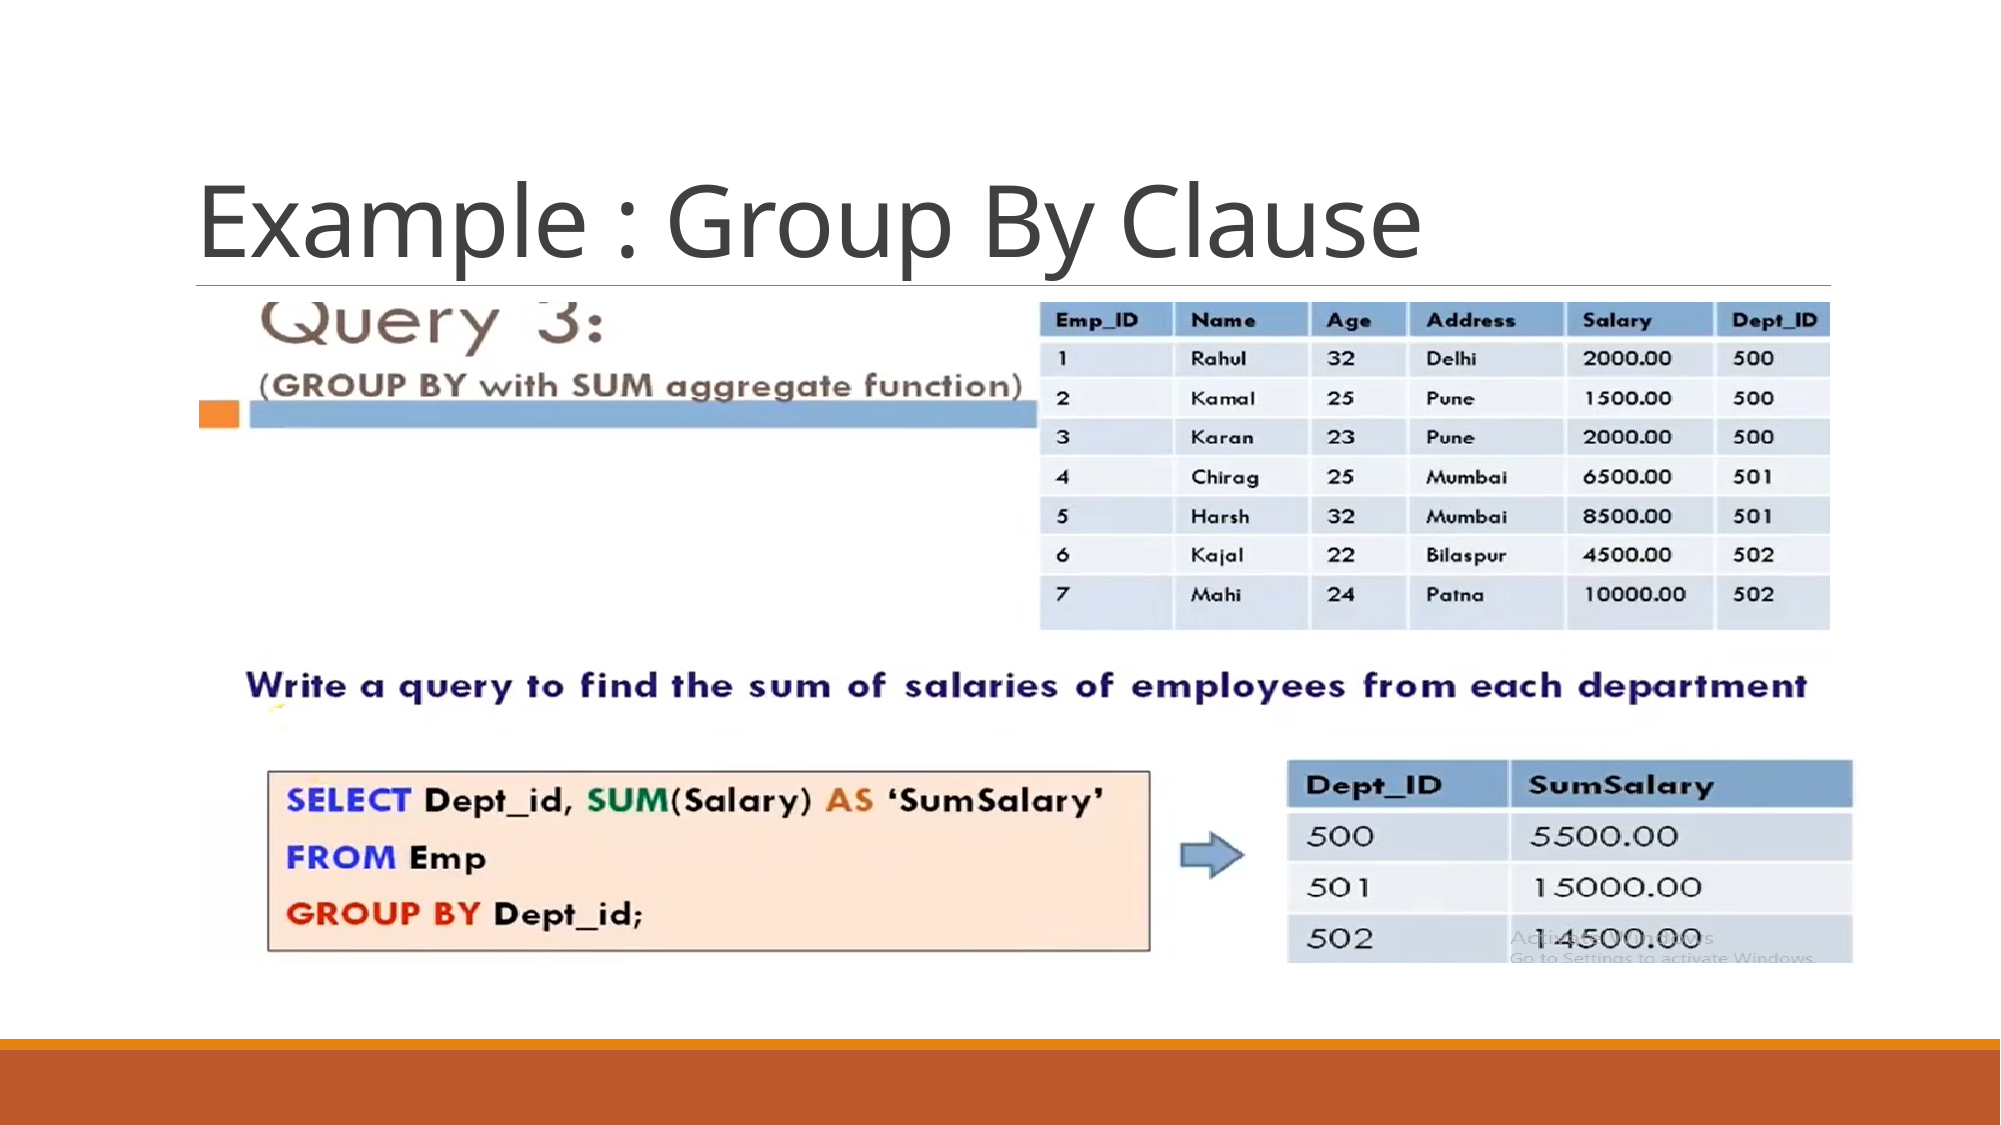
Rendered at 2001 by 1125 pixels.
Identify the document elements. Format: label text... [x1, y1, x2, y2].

title Example : Group By Clause [180, 47, 1830, 285]
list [198, 302, 1831, 964]
picture [1167, 745, 1868, 964]
